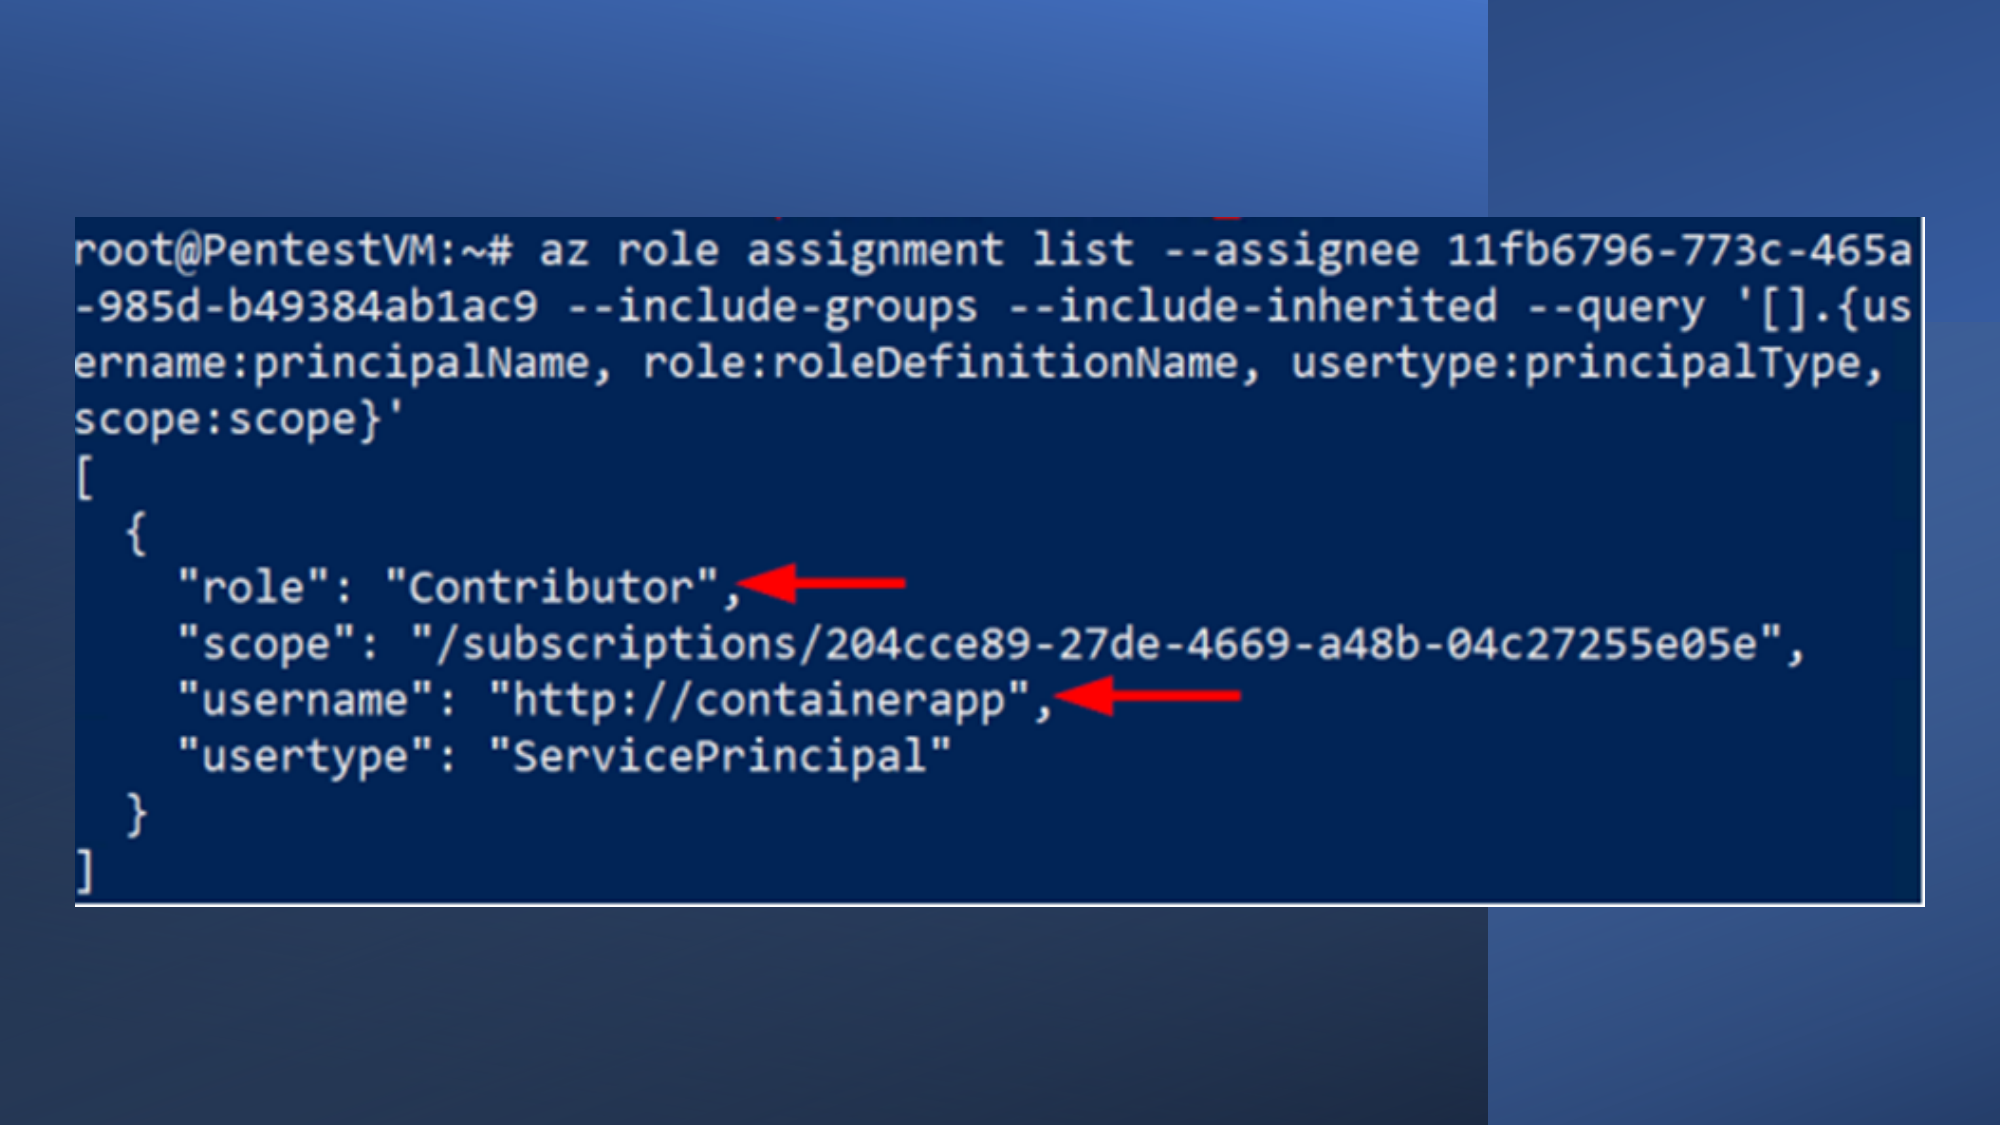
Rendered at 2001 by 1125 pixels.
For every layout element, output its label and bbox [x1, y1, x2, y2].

text_box [0, 0, 1489, 321]
text_box [0, 321, 2000, 1125]
picture [74, 217, 1925, 908]
text_box [1489, 0, 2000, 321]
